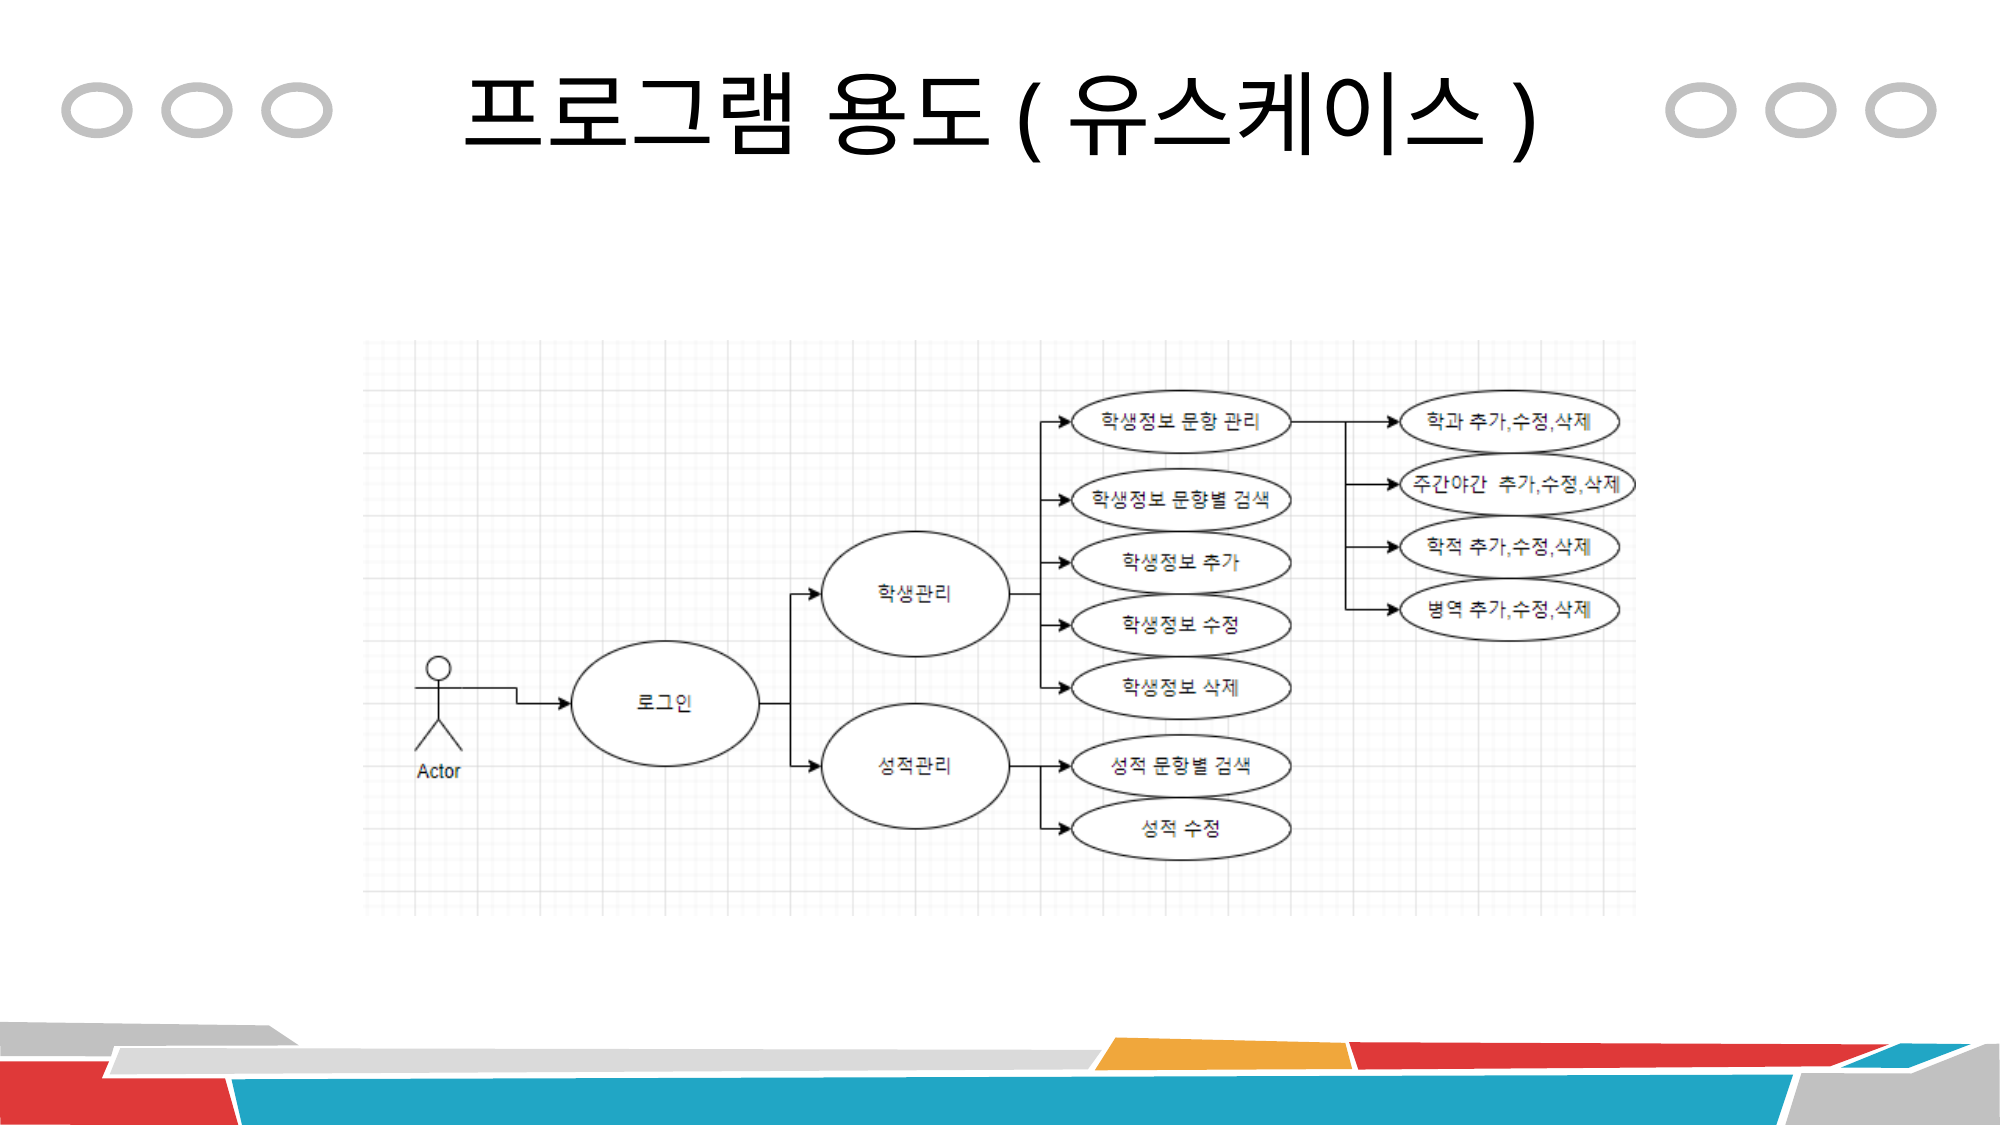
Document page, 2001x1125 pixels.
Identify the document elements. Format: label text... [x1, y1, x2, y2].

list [363, 339, 1637, 916]
title 프로그램 용도(유스케이스) [350, 18, 1650, 206]
